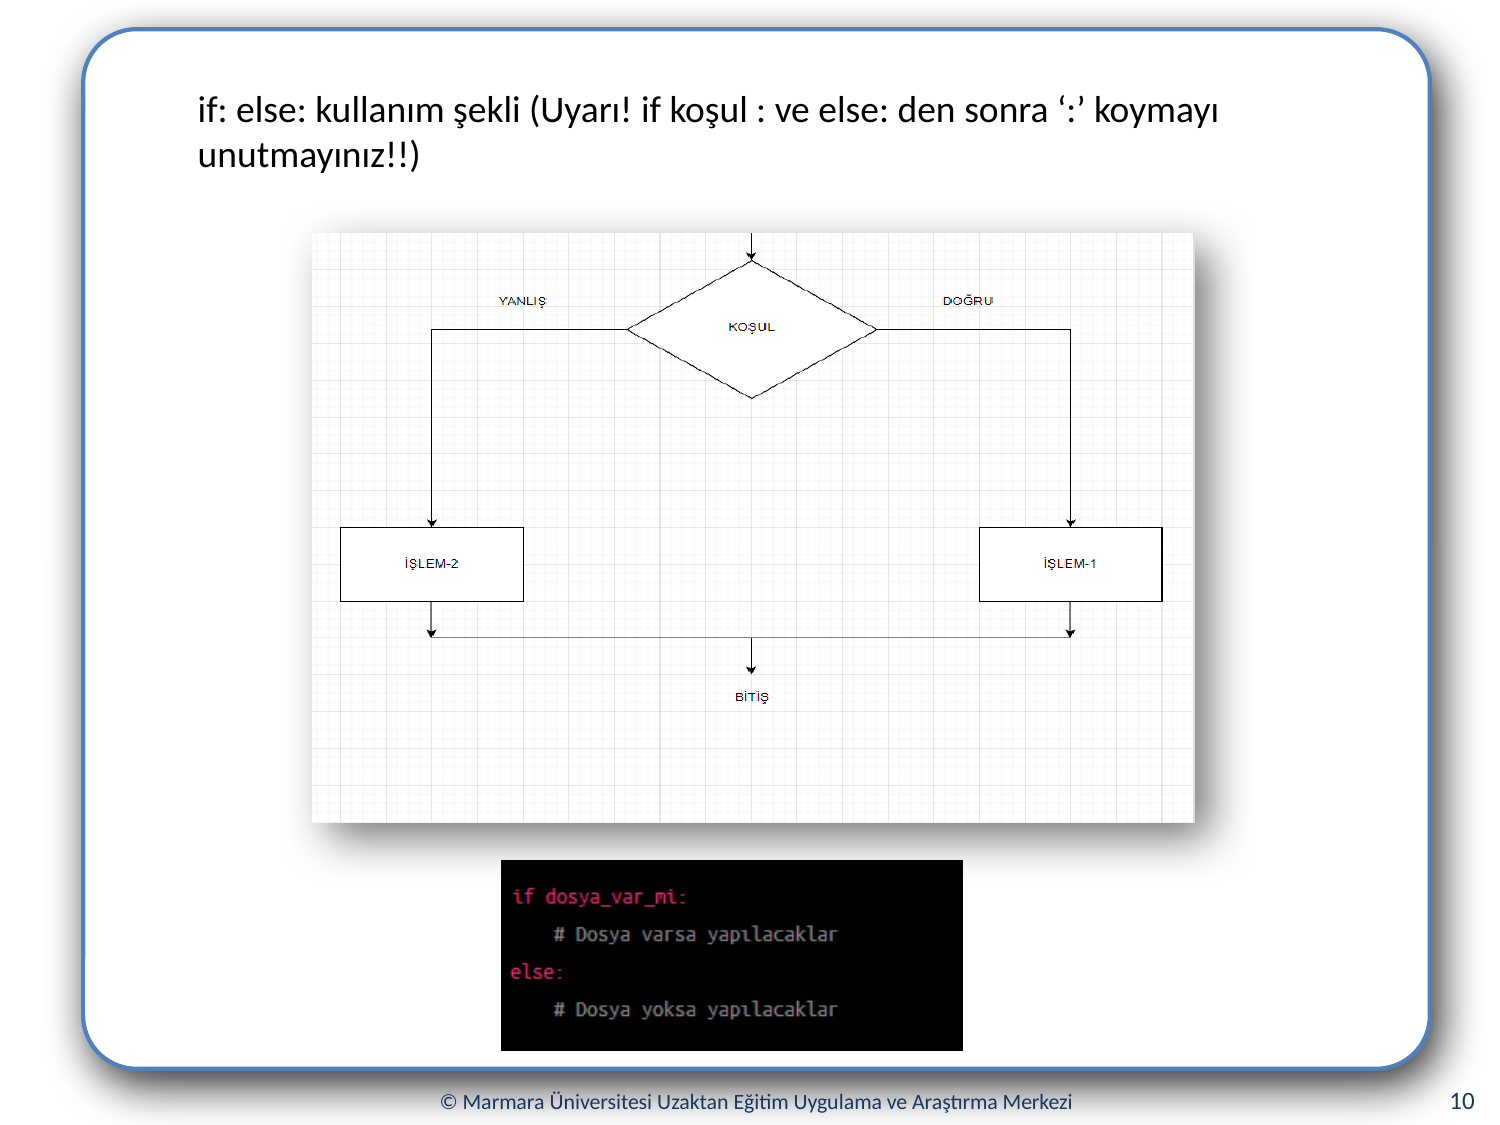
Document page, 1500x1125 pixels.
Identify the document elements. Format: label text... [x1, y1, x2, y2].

text_box [81, 27, 1432, 1071]
text_box if: else: kullanım şekli (Uyarı! if koşul : ve else: den sonra ‘:’ koymayı unutmayınız!!) [182, 78, 1365, 183]
picture [312, 232, 1195, 823]
footer © Marmara Üniversitesi Uzaktan Eğitim Uygulama ve Araştırma Merkezi [312, 1070, 1139, 1125]
slide_number 10 [1139, 1069, 1490, 1125]
picture [501, 859, 964, 1051]
